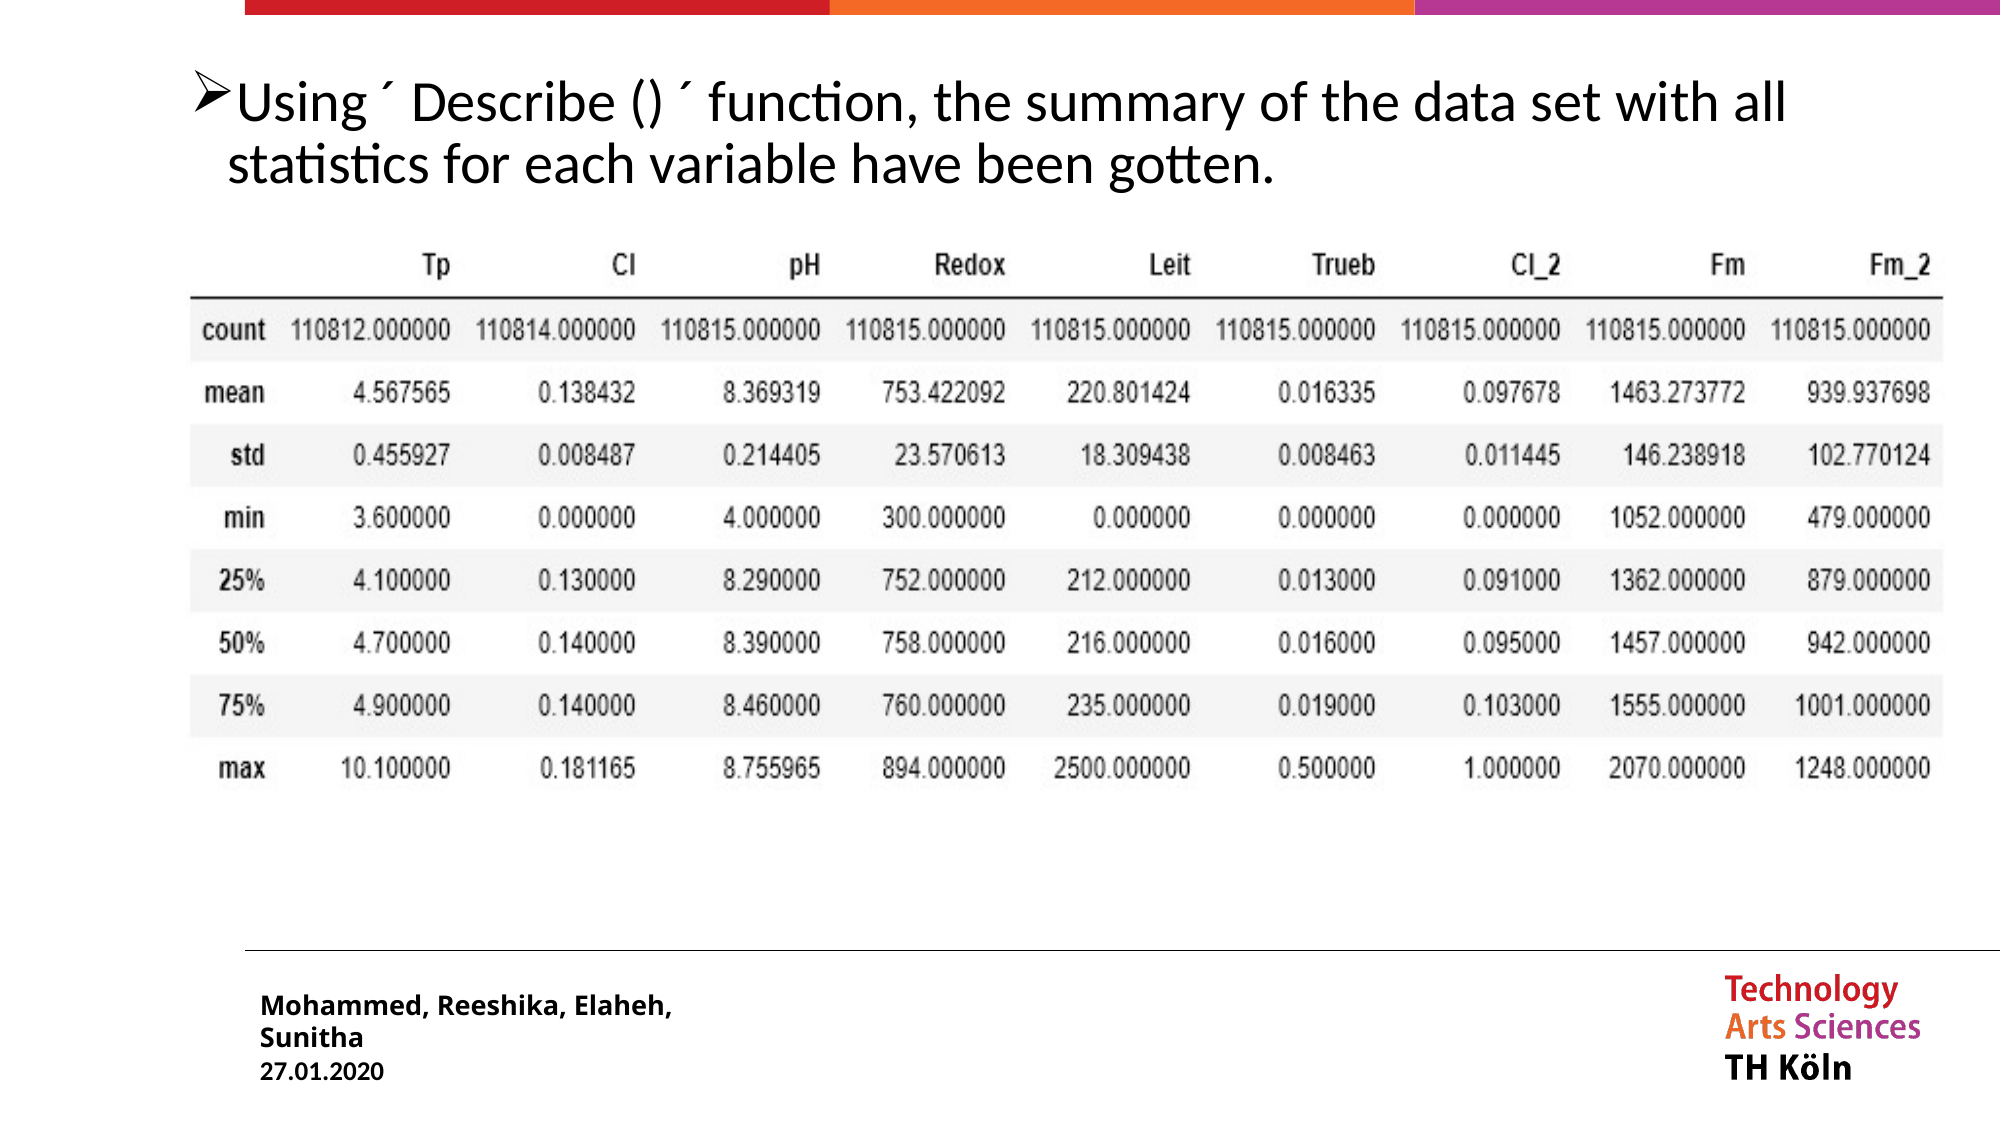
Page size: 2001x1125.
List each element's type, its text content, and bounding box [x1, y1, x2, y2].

picture [185, 213, 1998, 827]
picture [1724, 974, 1920, 1080]
text_box [1416, 0, 2000, 16]
list Using ´ Describe () ´ function, the summary of the data set with all statistics for each variable have been gotten. [174, 63, 1863, 975]
text_box [244, 0, 829, 16]
text_box [829, 0, 1416, 16]
text_box Mohammed, Reeshika, Elaheh, Sunitha 27.01.2020 [244, 980, 785, 1093]
